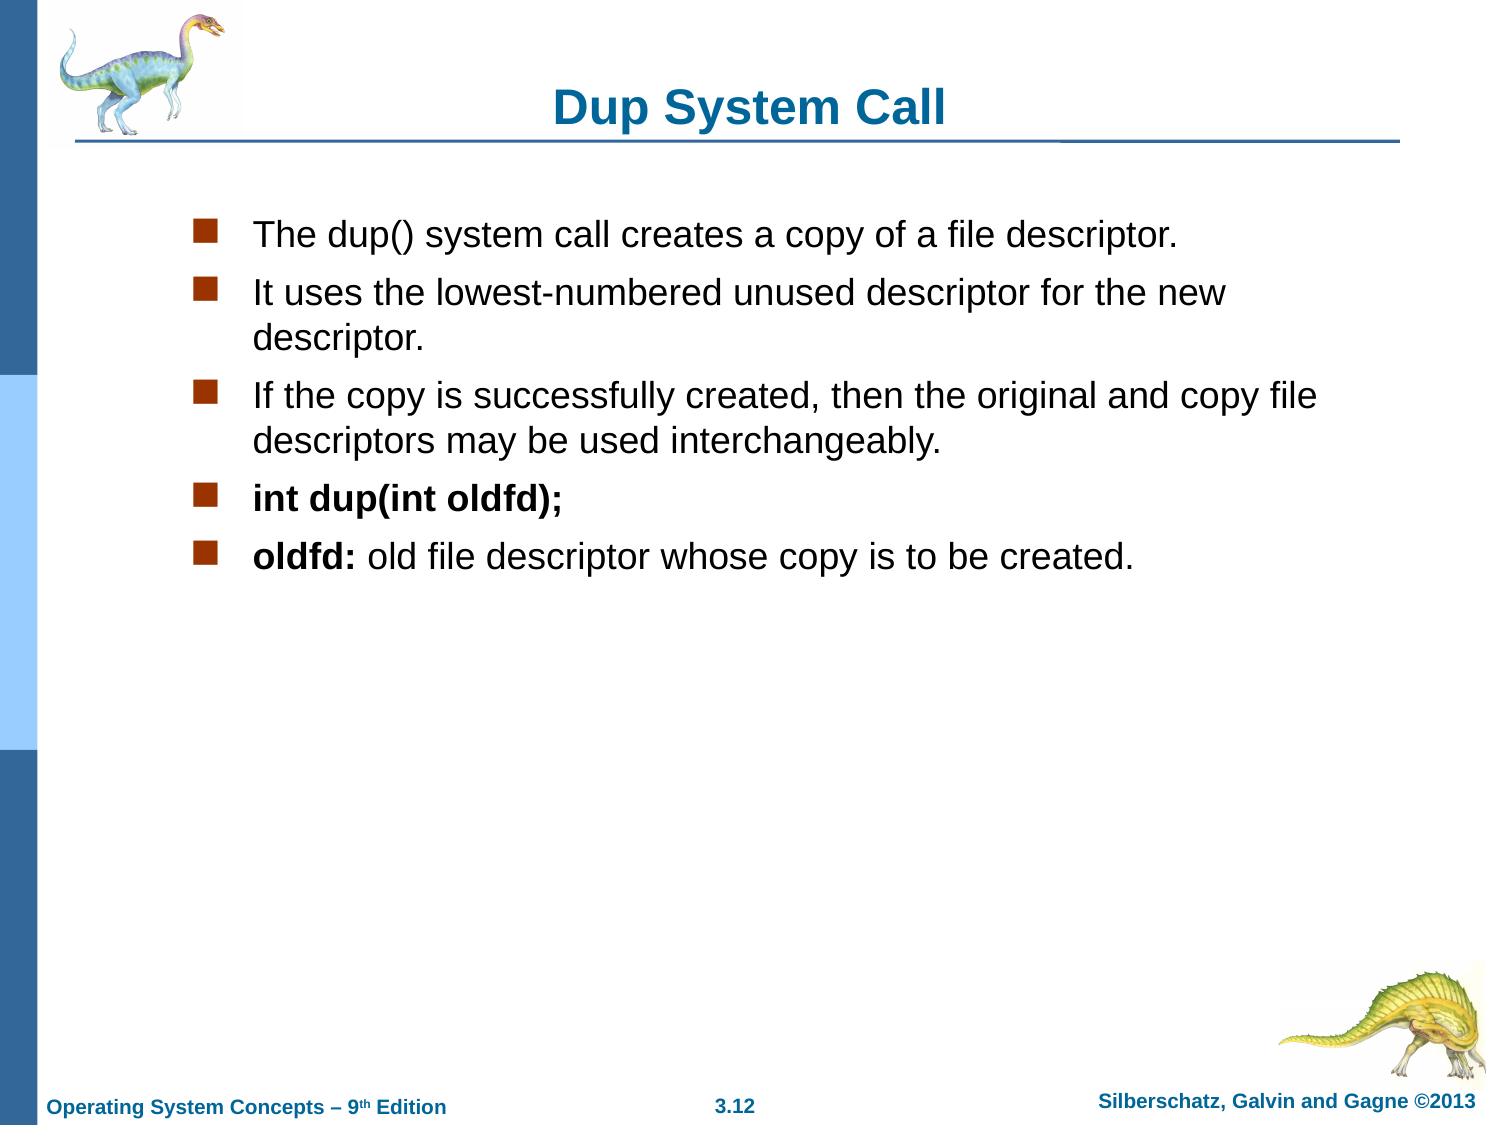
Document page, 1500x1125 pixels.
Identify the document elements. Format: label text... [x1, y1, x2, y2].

picture [46, 0, 243, 149]
picture [1275, 959, 1486, 1090]
list The dup() system call creates a copy of a file descriptor. It uses the lowest-numbered unused descriptor for the new descriptor. If the copy is successfully created, then the original and copy file descriptors may be used interchangeably. int dup(int oldfd); oldfd: old file descriptor whose copy is to be created. [181, 202, 1388, 946]
title Dup System Call [75, 21, 1425, 142]
